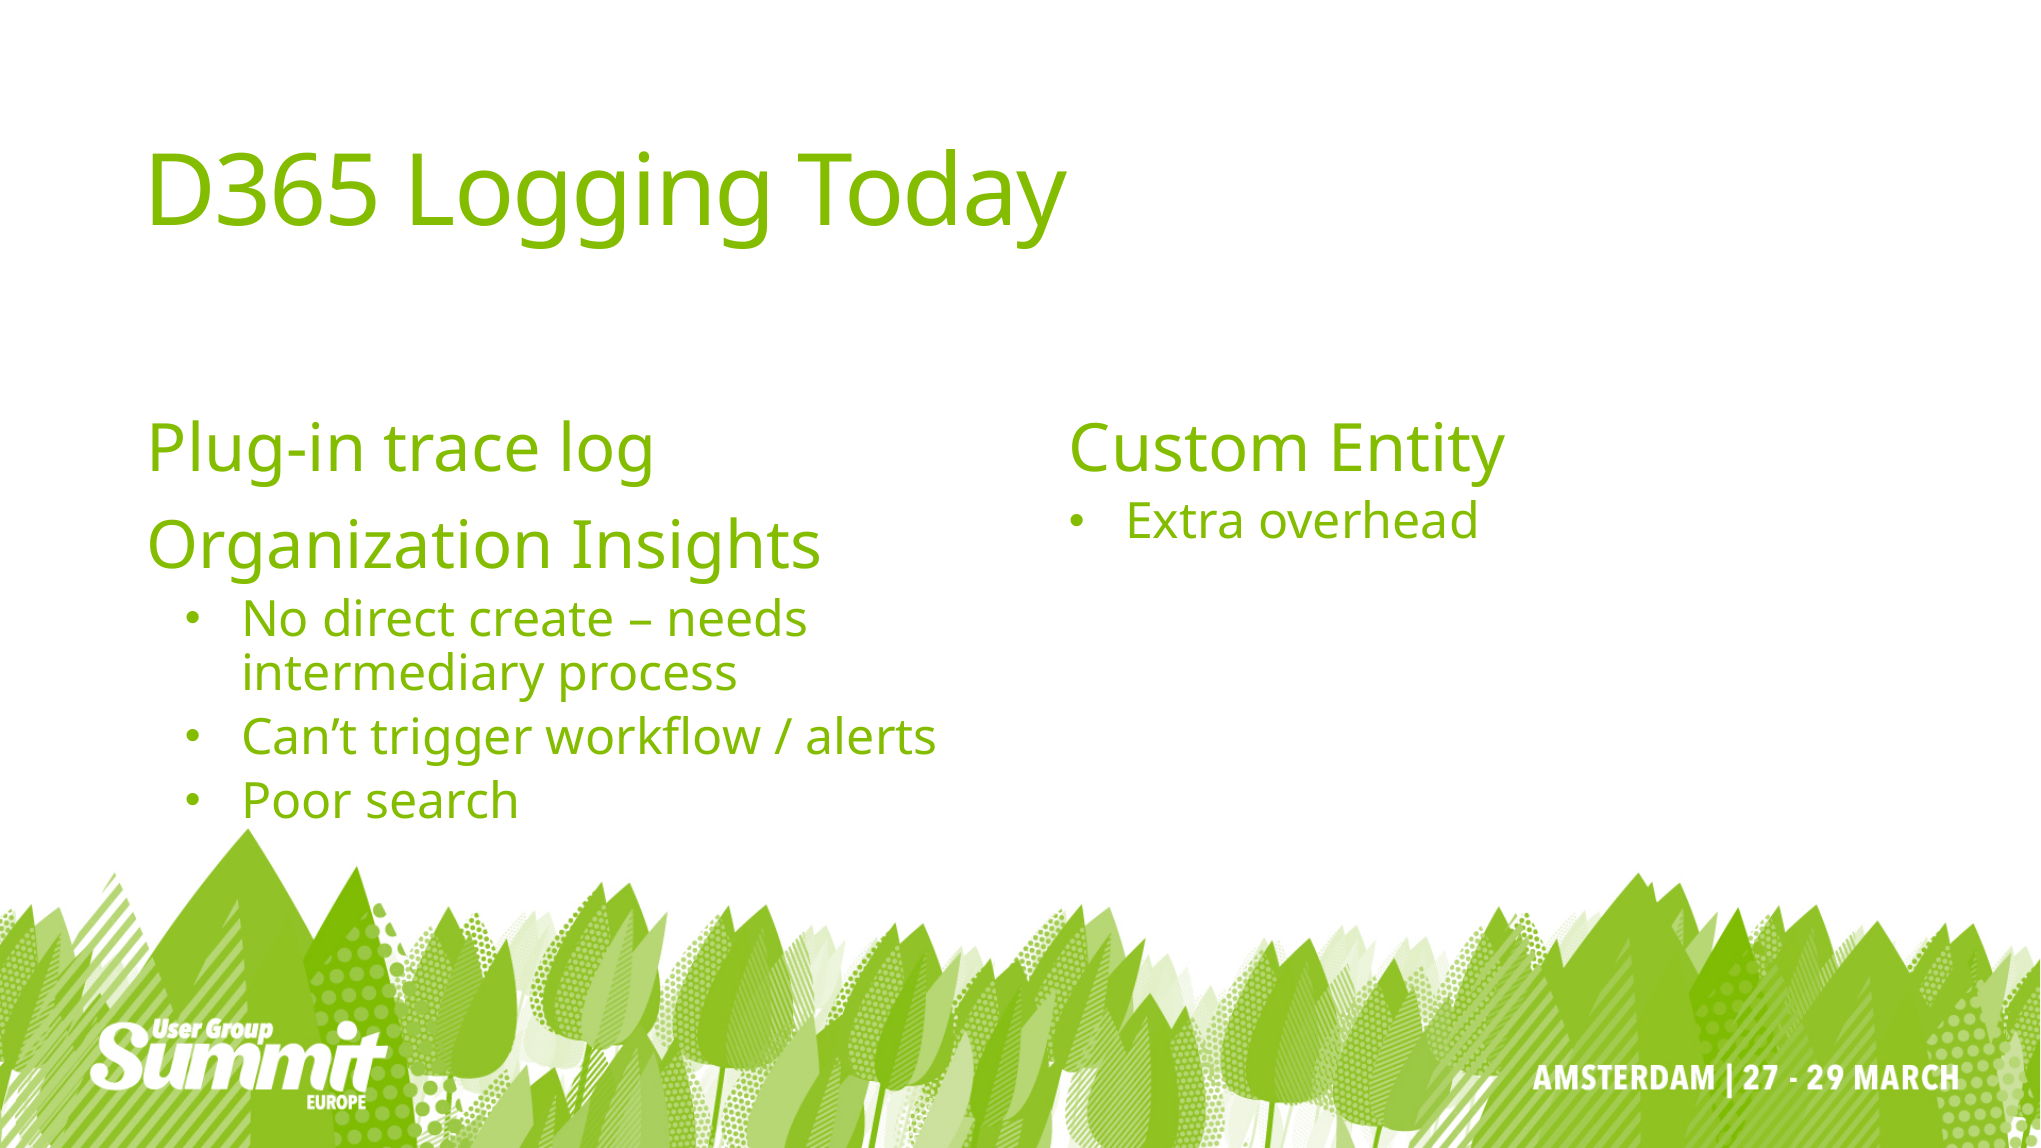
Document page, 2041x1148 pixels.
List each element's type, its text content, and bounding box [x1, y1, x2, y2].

picture [0, 0, 2041, 1148]
list Plug-in trace log Organization Insights No direct create – needs intermediary process Can’t trigger workflow / alerts Poor search [122, 398, 1046, 1007]
title D365 Logging Today [120, 123, 1996, 275]
list Custom Entity Extra overhead [1045, 398, 1945, 569]
